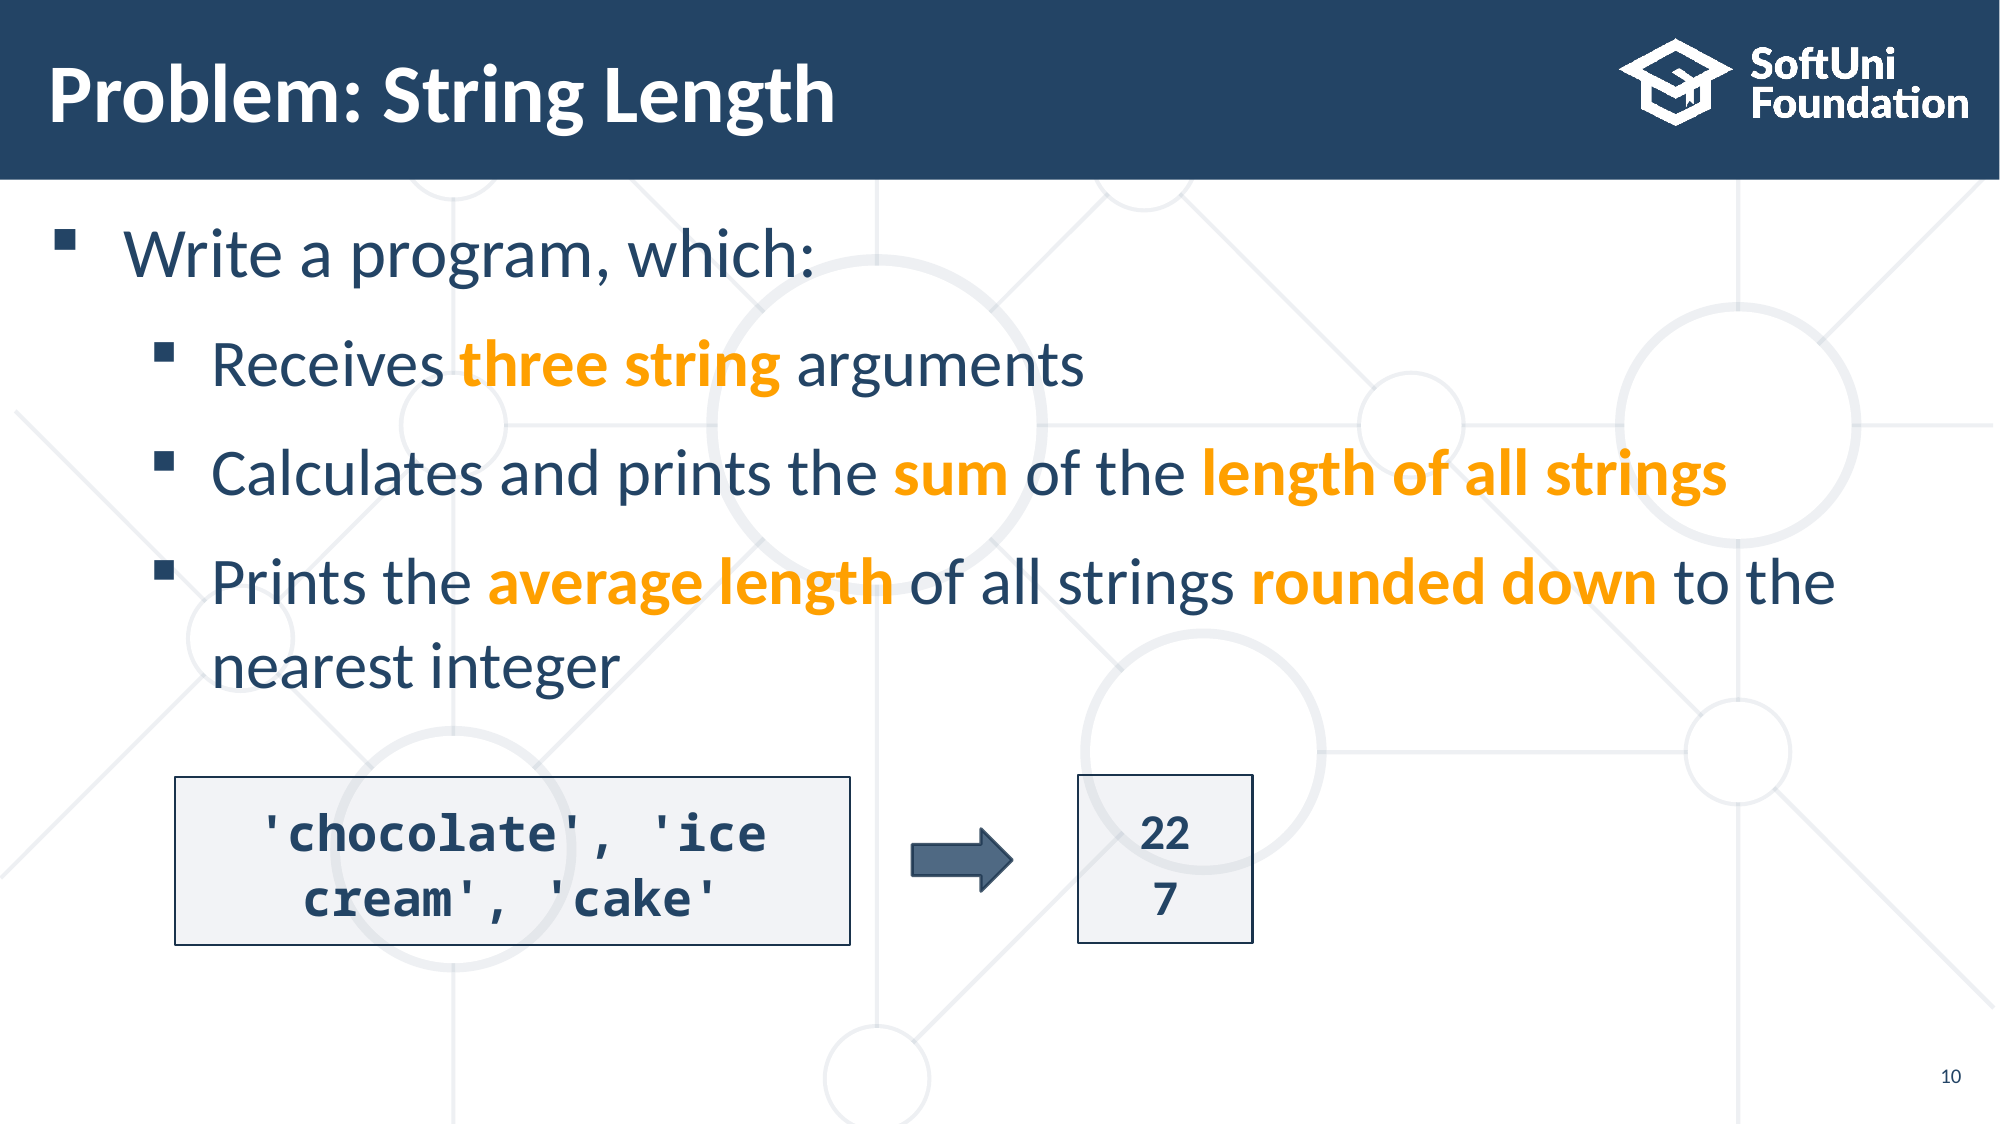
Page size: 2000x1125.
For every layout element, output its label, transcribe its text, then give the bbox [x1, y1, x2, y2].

list Write a program, which: Receives three string arguments Calculates and prints the sum of the length of all strings Prints the average length of all strings rounded down to the nearest integer [31, 196, 1970, 1050]
picture [1618, 38, 1968, 126]
title Problem: String Length [31, 16, 1591, 162]
text_box 'chocolate', 'ice cream', 'cake' [174, 777, 850, 945]
slide_number 10 [1896, 1049, 1968, 1101]
text_box [910, 826, 1015, 894]
text_box 22 7 [1077, 775, 1253, 943]
